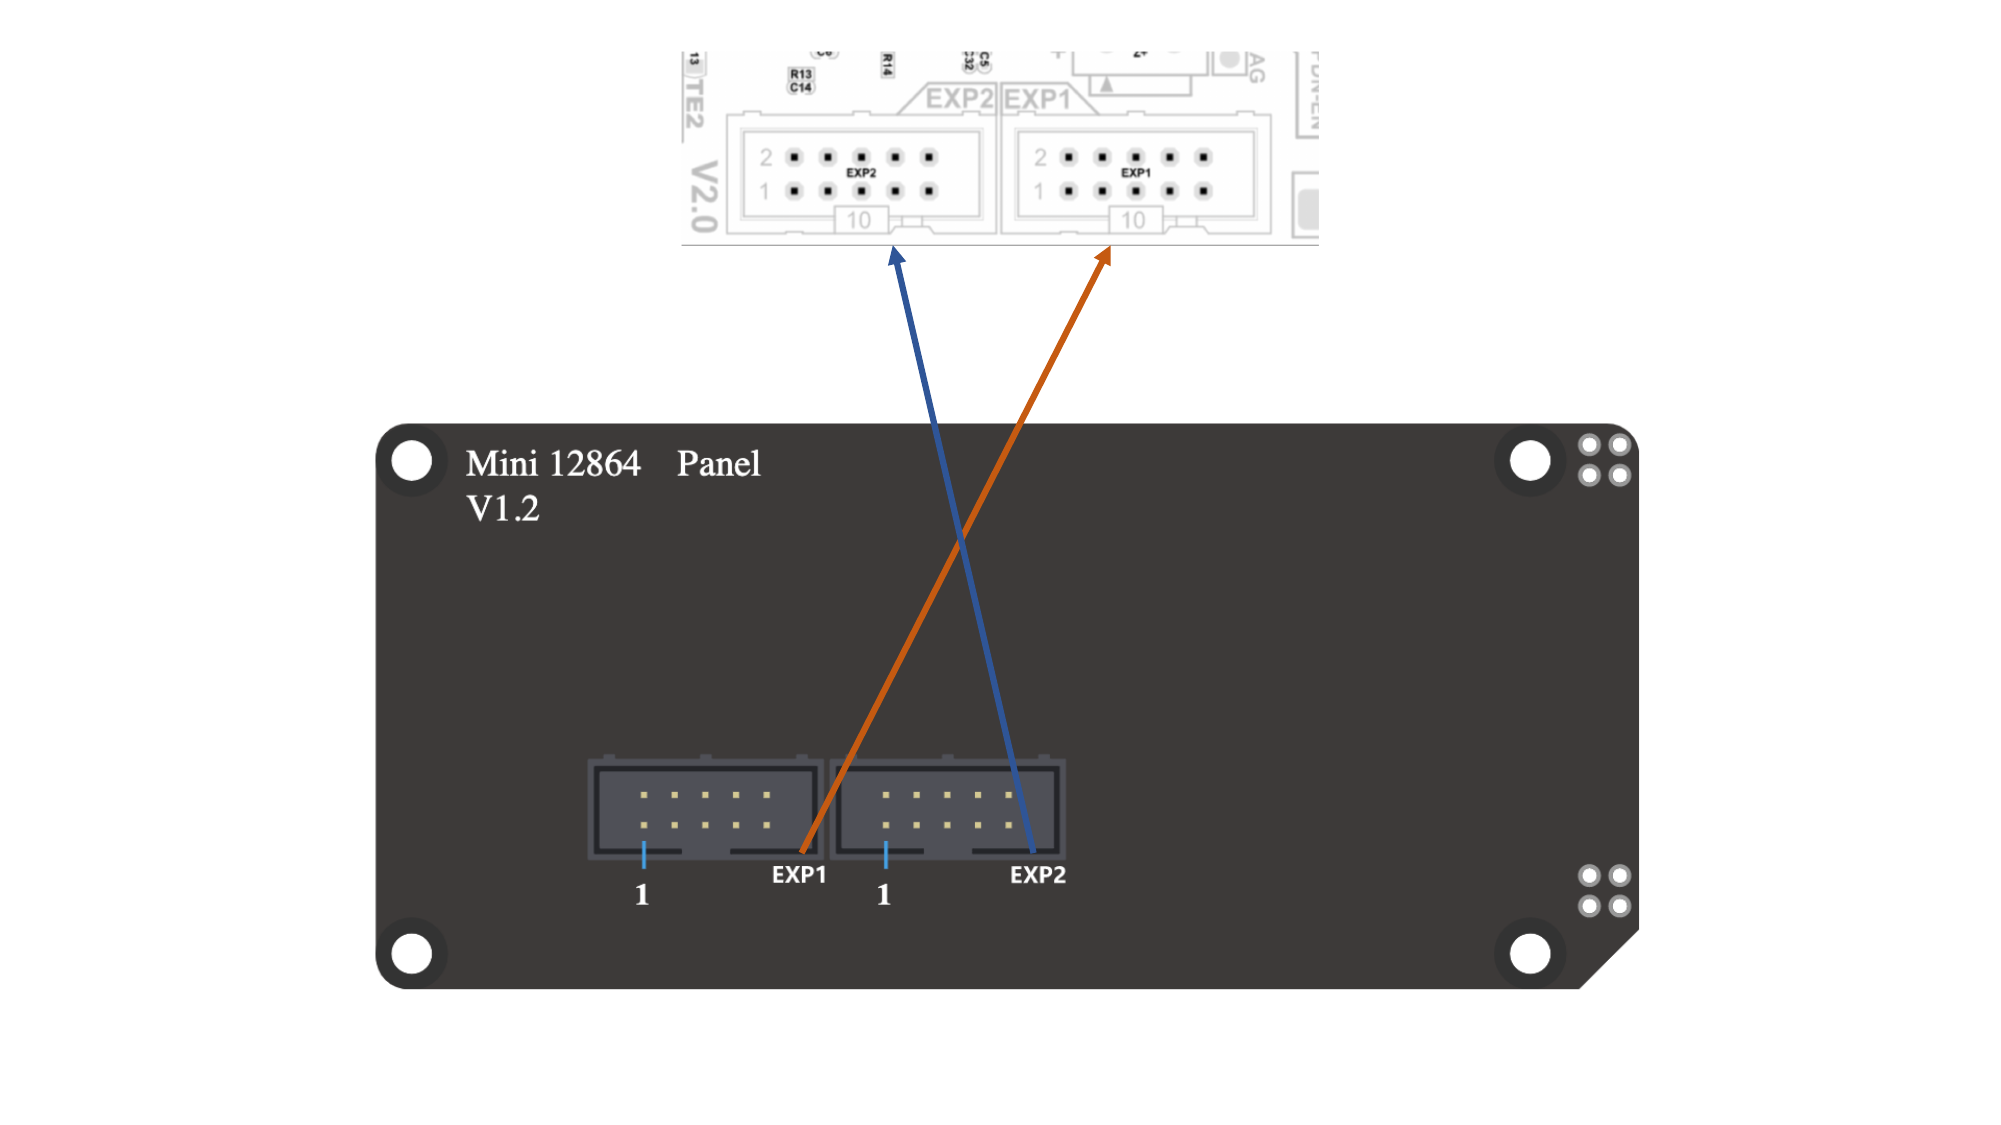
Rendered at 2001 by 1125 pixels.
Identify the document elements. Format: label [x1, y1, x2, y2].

text_box [801, 245, 892, 854]
text_box [1034, 245, 1111, 854]
picture [363, 411, 1662, 1008]
picture [682, 0, 1318, 246]
text_box [892, 245, 1034, 854]
